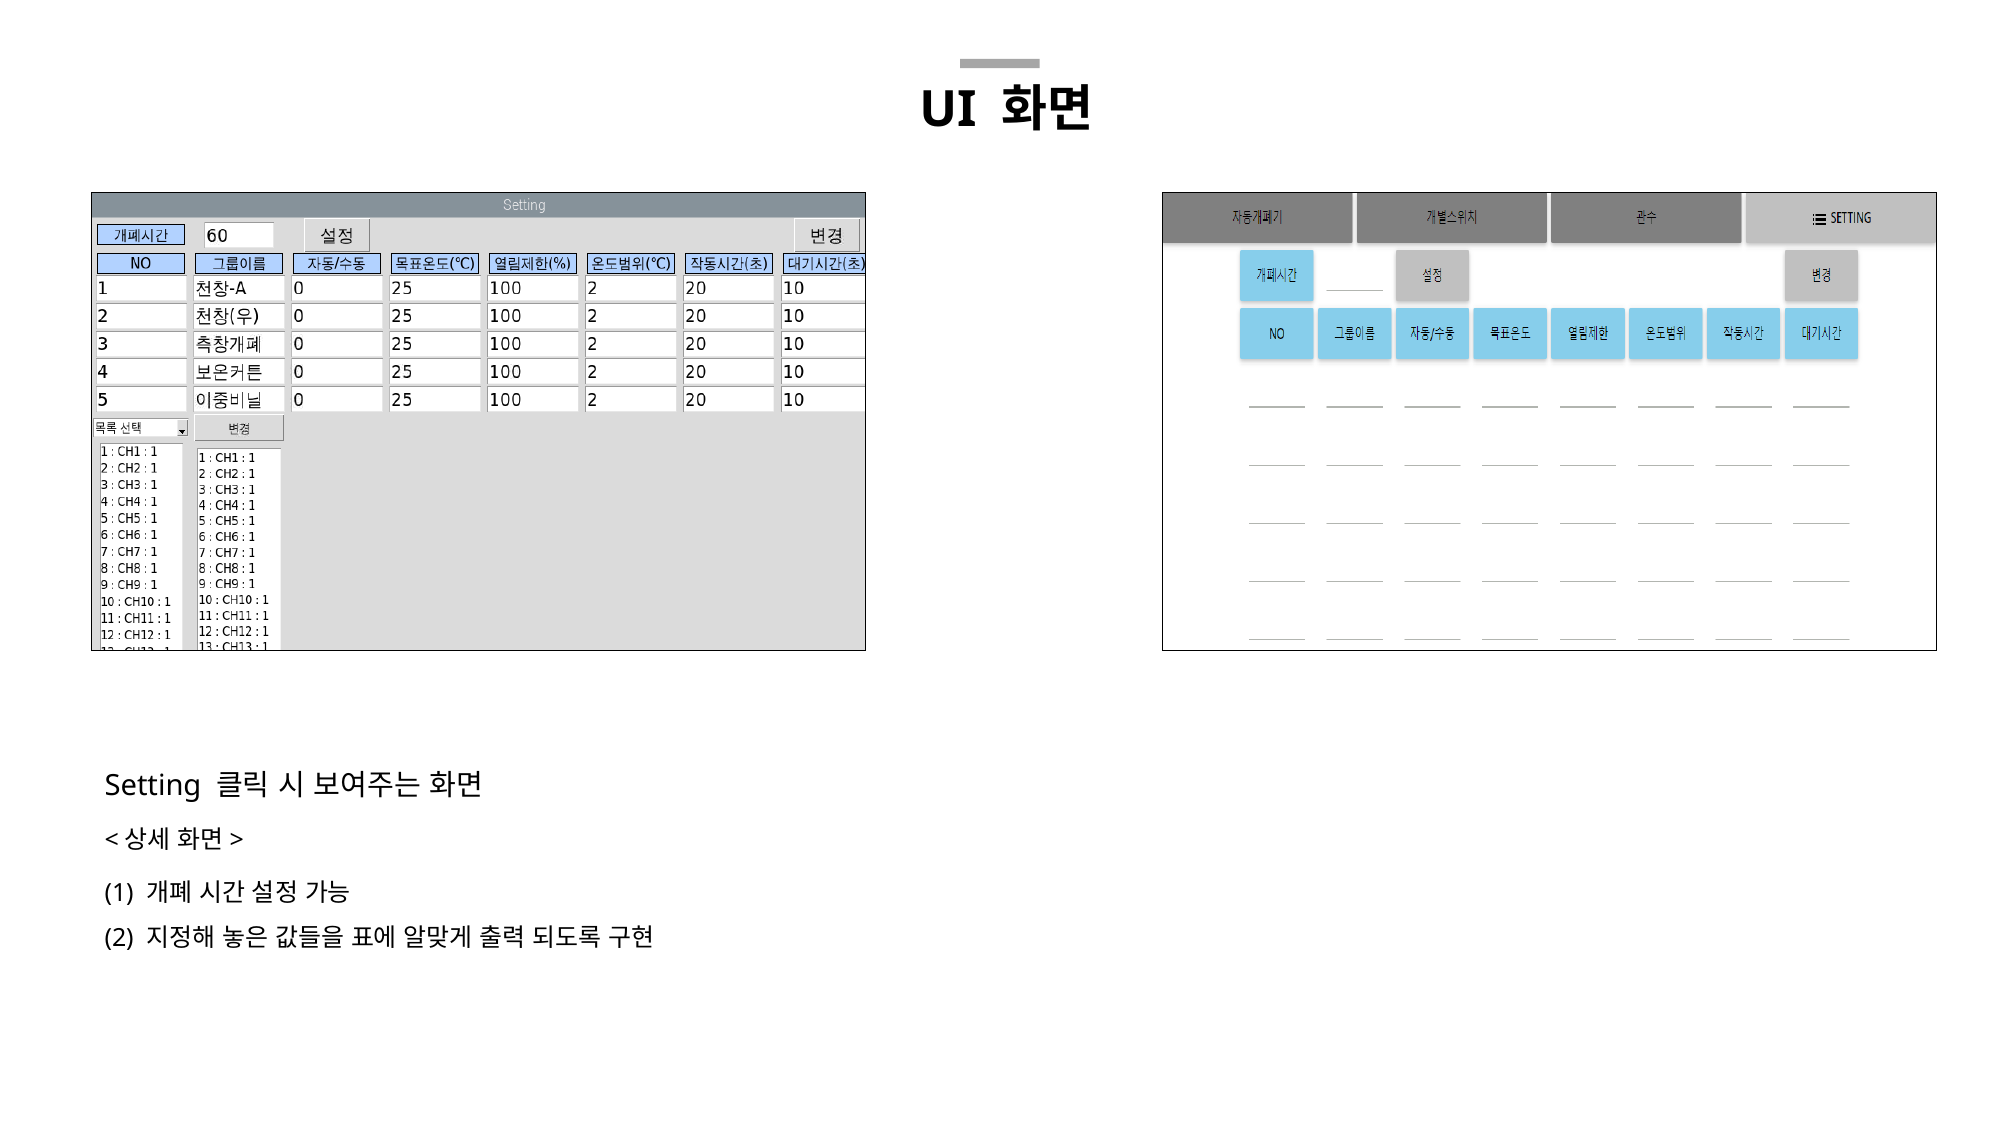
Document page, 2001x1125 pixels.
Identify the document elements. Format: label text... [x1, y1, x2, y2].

text_box [959, 58, 1041, 69]
text_box Setting 클릭 시 보여주는 화면 [89, 758, 715, 809]
text_box <상세 화면> [89, 816, 1323, 861]
picture [91, 192, 866, 651]
text_box UI 화면 [384, 68, 1615, 144]
text_box (2) 지정해 놓은 값들을 표에 알맞게 출력 되도록 구현 [89, 914, 1377, 960]
text_box (1) 개폐 시간 설정 가능 [89, 868, 1244, 914]
picture [1162, 192, 1937, 651]
